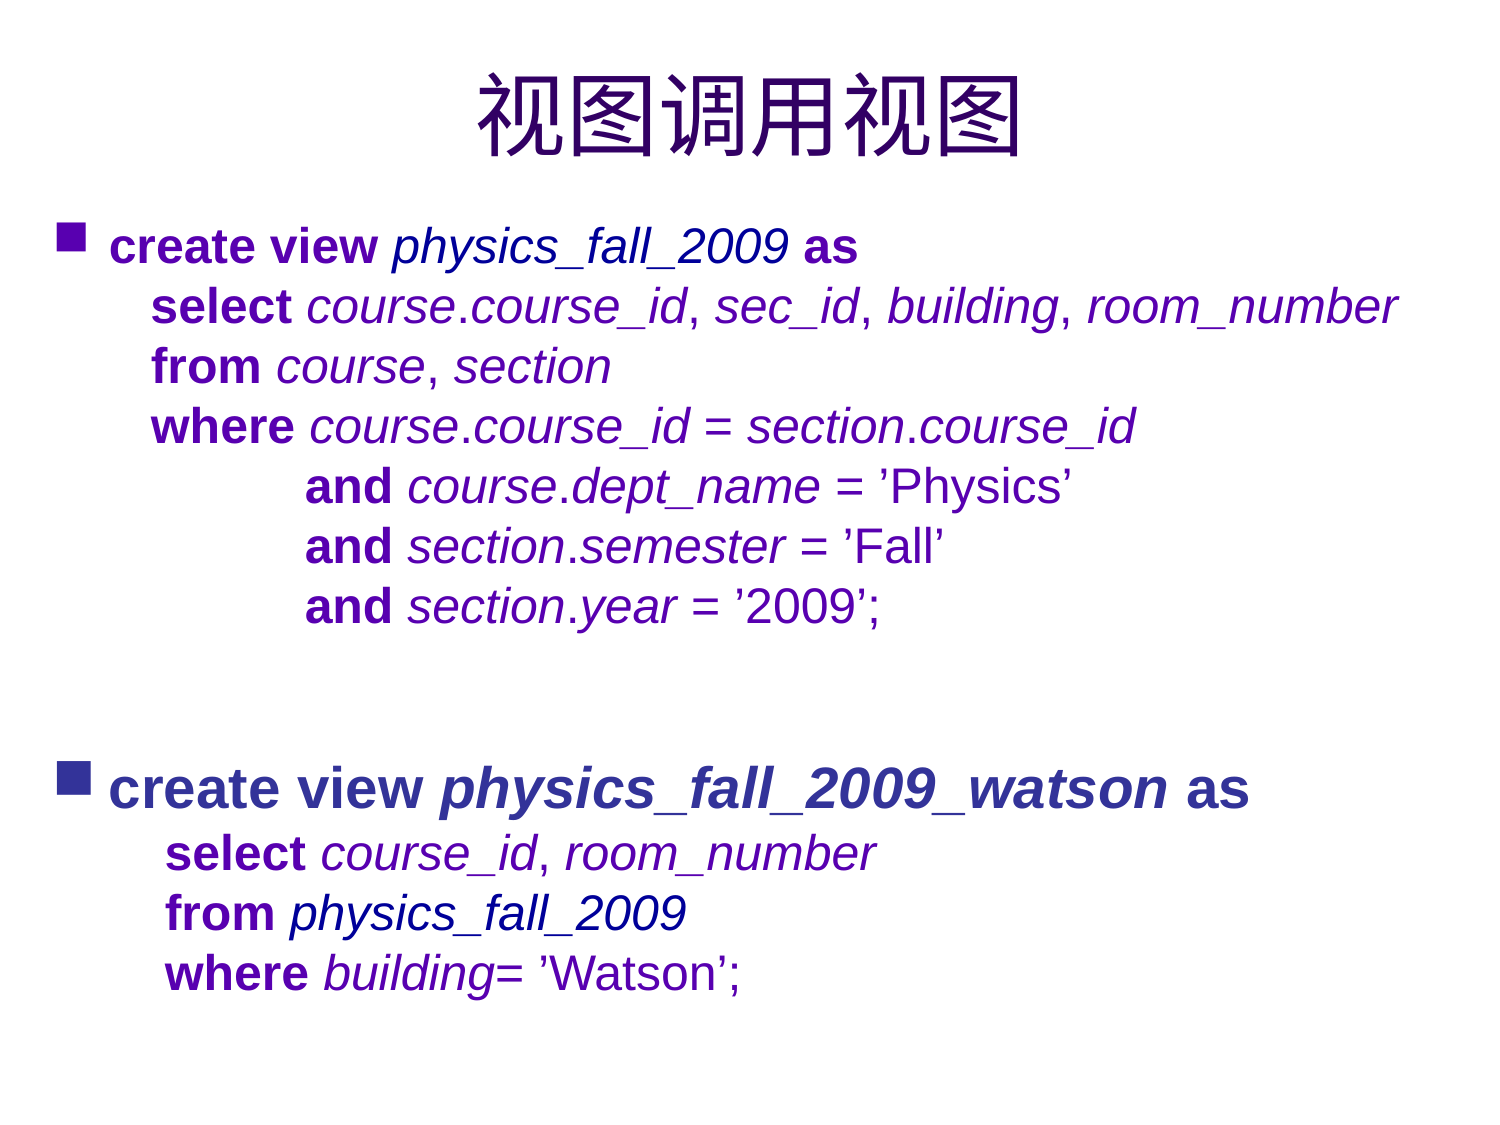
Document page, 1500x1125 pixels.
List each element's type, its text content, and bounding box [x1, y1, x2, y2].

list create view physics_fall_2009 as select course.course_id, sec_id, building, room_number from course, section where course.course_id = section.course_id and course.dept_name = ’Physics’ and section.semester = ’Fall’ and section.year = ’2009’; create view physics_fall_2009_watson as select course_id, room_number from physics_fall_2009 where building= ’Watson’; [37, 206, 1463, 1125]
title 视图调用视图 [17, 19, 1483, 207]
